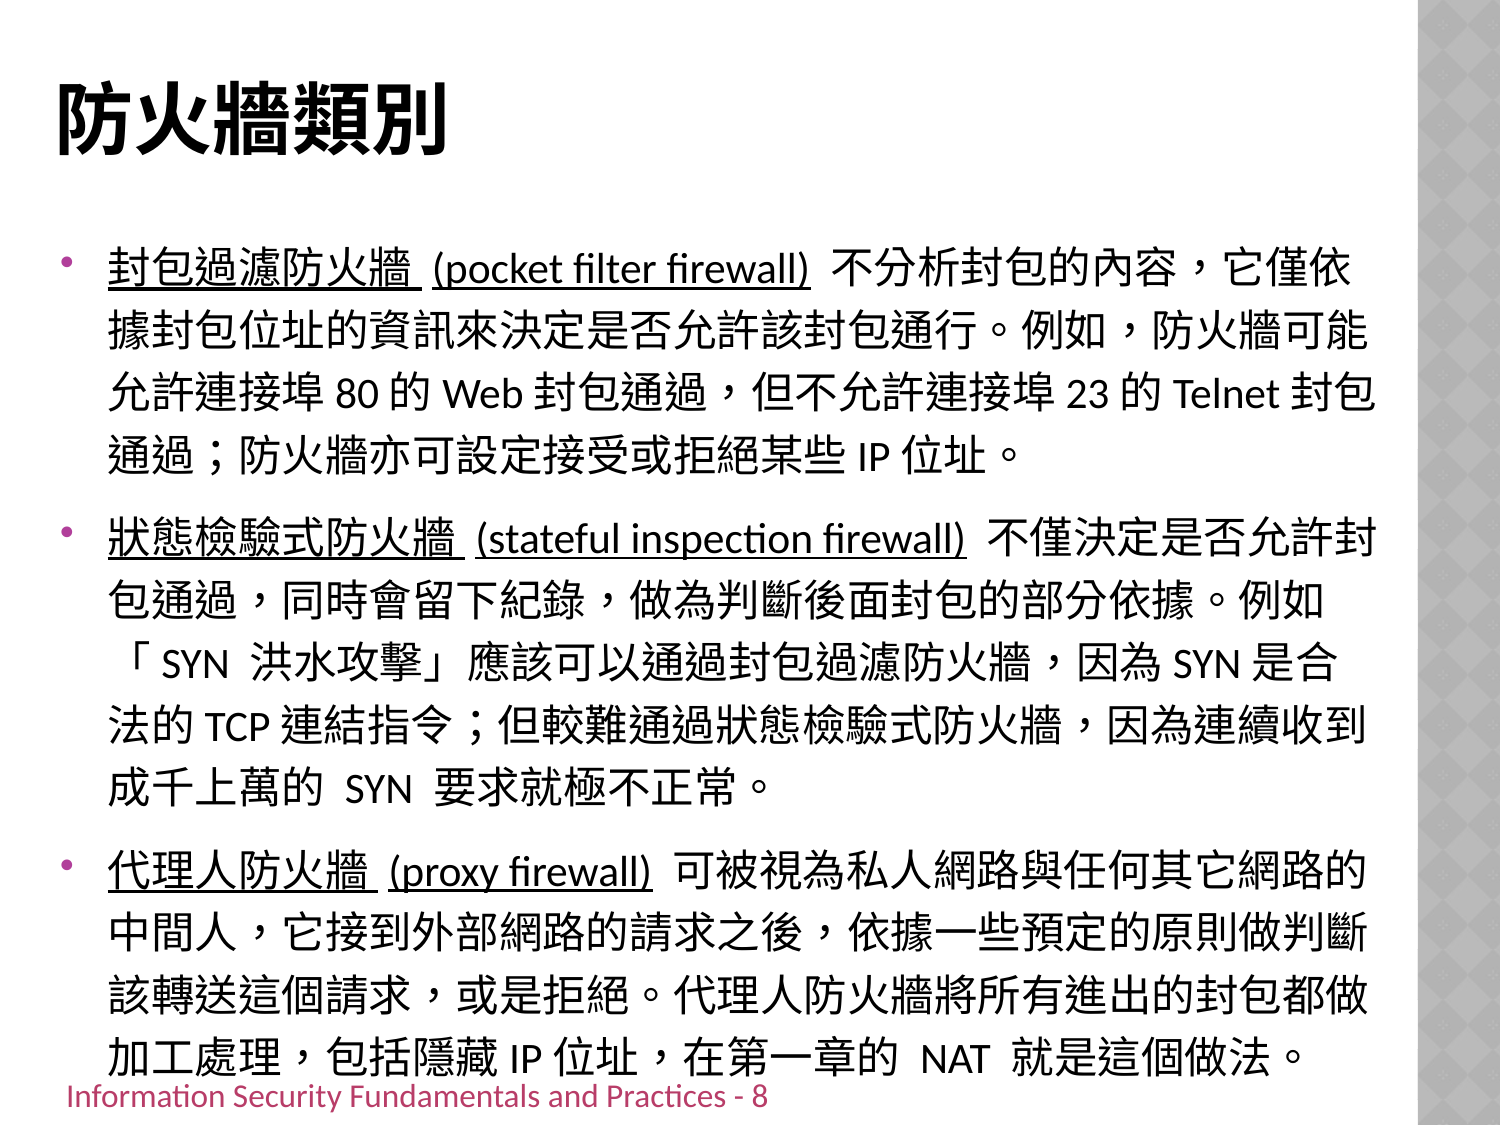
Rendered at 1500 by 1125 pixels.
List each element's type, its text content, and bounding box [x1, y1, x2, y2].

title 防火牆類別 [46, 52, 1395, 164]
list 封包過濾防火牆 (pocket filter firewall) 不分析封包的內容，它僅依據封包位址的資訊來決定是否允許該封包通行。例如，防火牆可能允許連接埠80的Web封包通過，但不允許連接埠23的Telnet封包通過；防火牆亦可設定接受或拒絕某些IP位址。 狀態檢驗式防火牆 (stateful inspection firewall) 不僅決定是否允許封包通過，同時會留下紀錄，做為判斷後面封包的部分依據。例如「SYN 洪水攻擊」應該可以通過封包過濾防火牆，因為SYN是合法的TCP連結指令；但較難通過狀態檢驗式防火牆，因為連續收到成千上萬的 SYN 要求就極不正常。 代理人防火牆 (proxy firewall) 可被視為私人網路與任何其它網路的中間人，它接到外部網路的請求之後，依據一些預定的原則做判斷該轉送這個請求，或是拒絕。代理人防火牆將所有進出的封包都做加工處理，包括隱藏IP位址，在第一章的 NAT 就是這個做法。 [46, 222, 1395, 1125]
